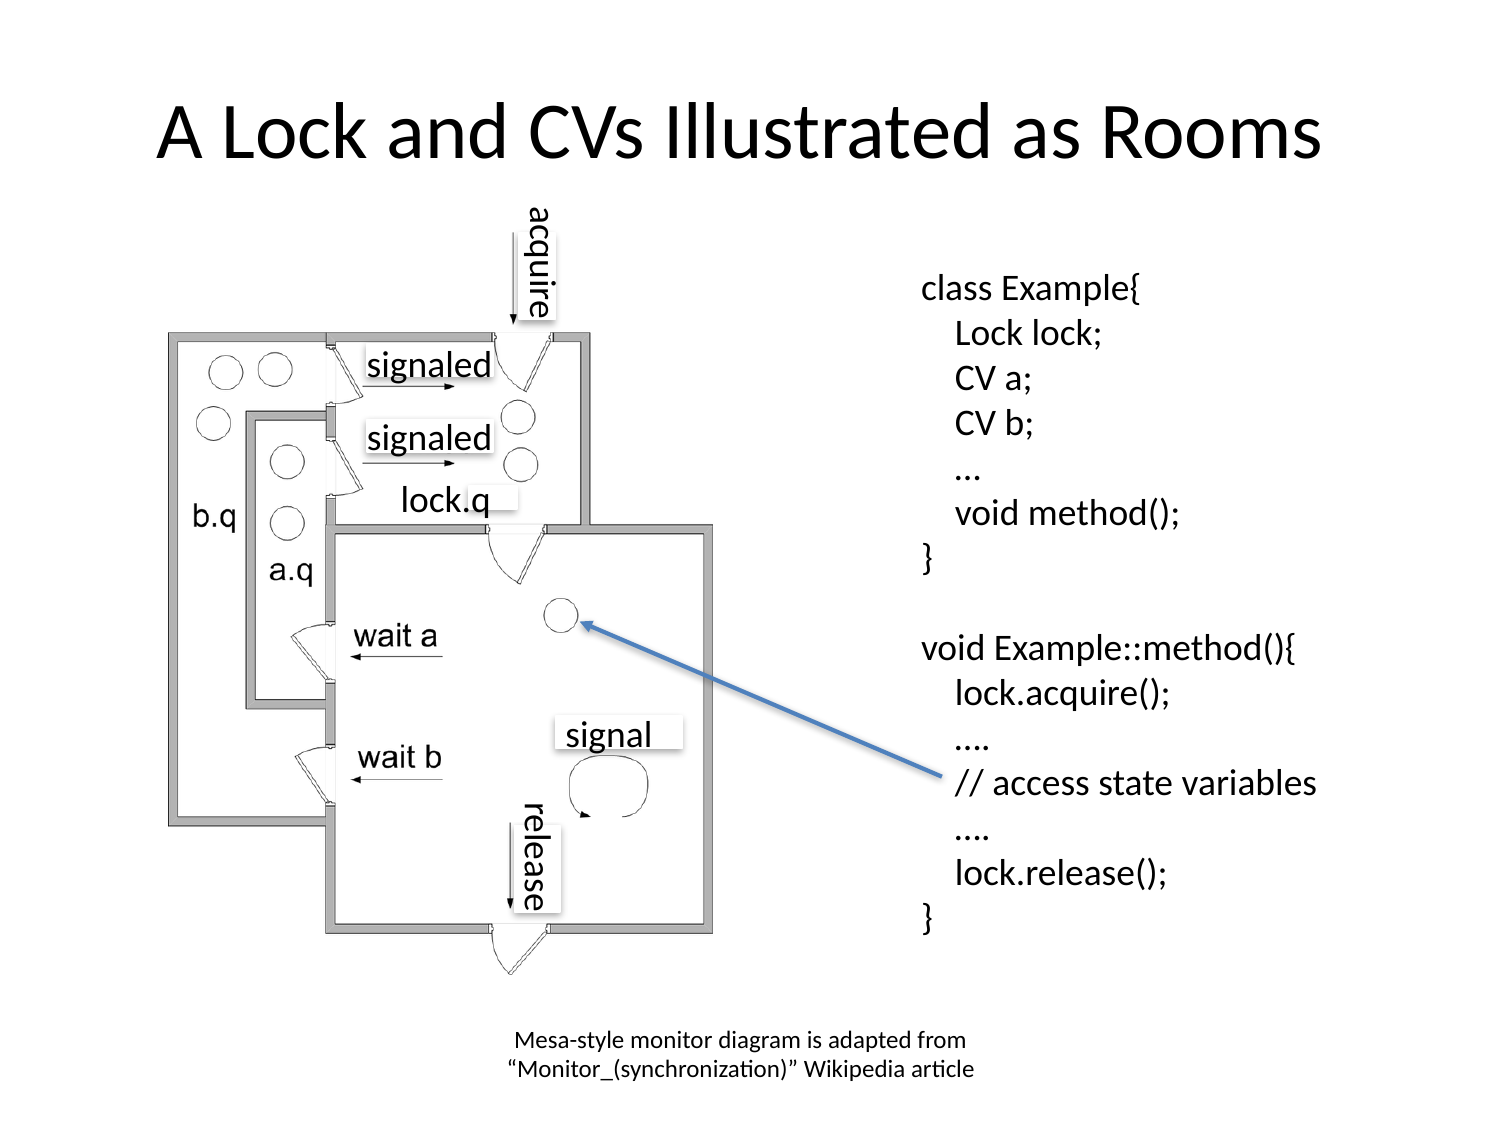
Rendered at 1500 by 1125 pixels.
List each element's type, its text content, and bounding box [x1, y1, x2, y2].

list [167, 232, 713, 976]
text_box class Example{ Lock lock; CV a; CV b; … void method(); } void Example::method(){ lock.acquire(); …. // access state variables …. lock.release(); } [906, 255, 1333, 946]
text_box Mesa-style monitor diagram is adapted from “Monitor_(synchronization)” Wikipedia article [363, 1015, 1119, 1091]
title A Lock and CVs Illustrated as Rooms [65, 32, 1416, 220]
text_box acquire [515, 191, 576, 230]
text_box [579, 621, 943, 777]
